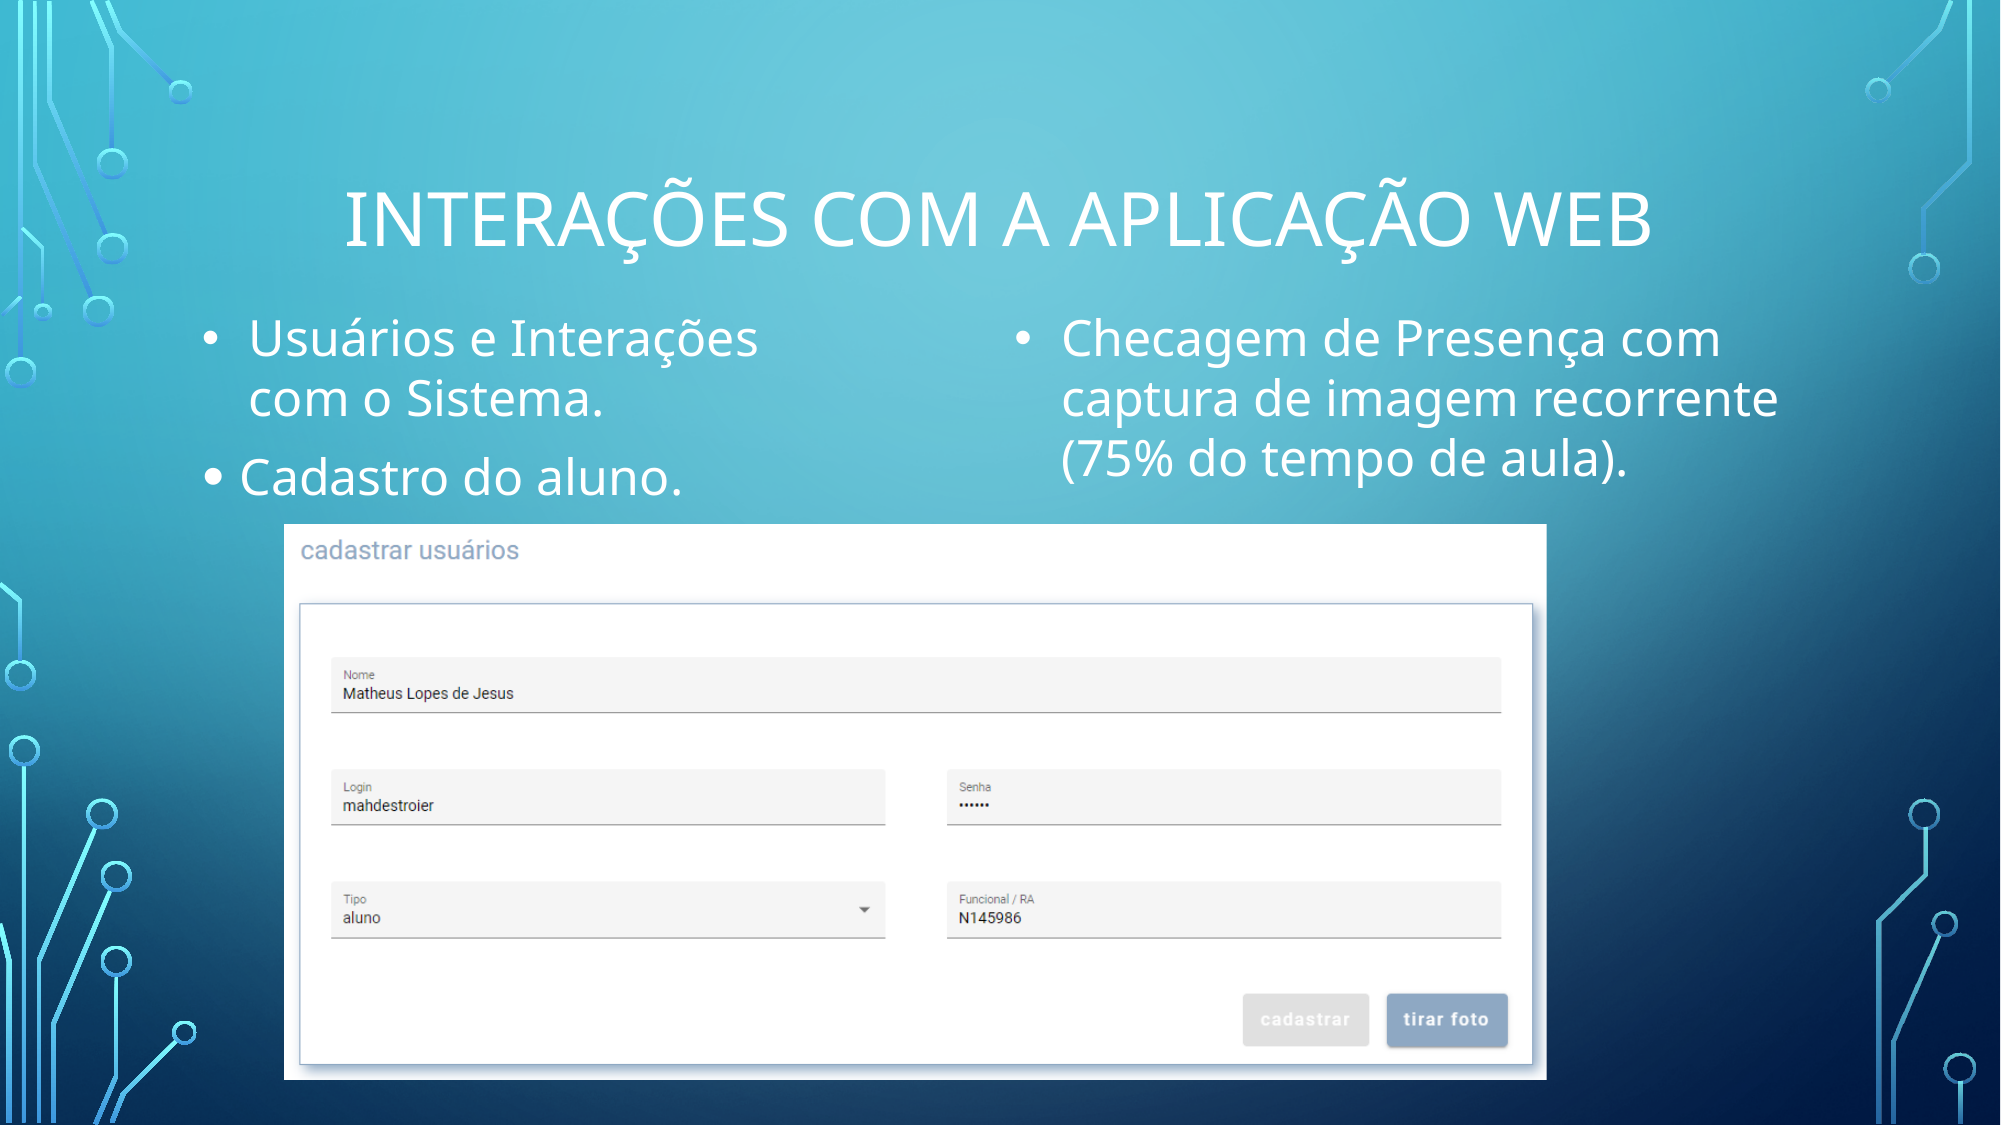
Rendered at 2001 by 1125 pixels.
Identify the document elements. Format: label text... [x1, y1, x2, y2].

title INTERAÇÕES COM A APLICAÇÃO WEB [187, 101, 1813, 344]
list Cadastro do aluno. [187, 480, 714, 542]
picture [283, 524, 1547, 1080]
text_box Usuários e Interações com o Sistema. [187, 299, 857, 480]
text_box Checagem de Presença com captura de imagem recorrente (75% do tempo de aula). [999, 299, 1801, 540]
